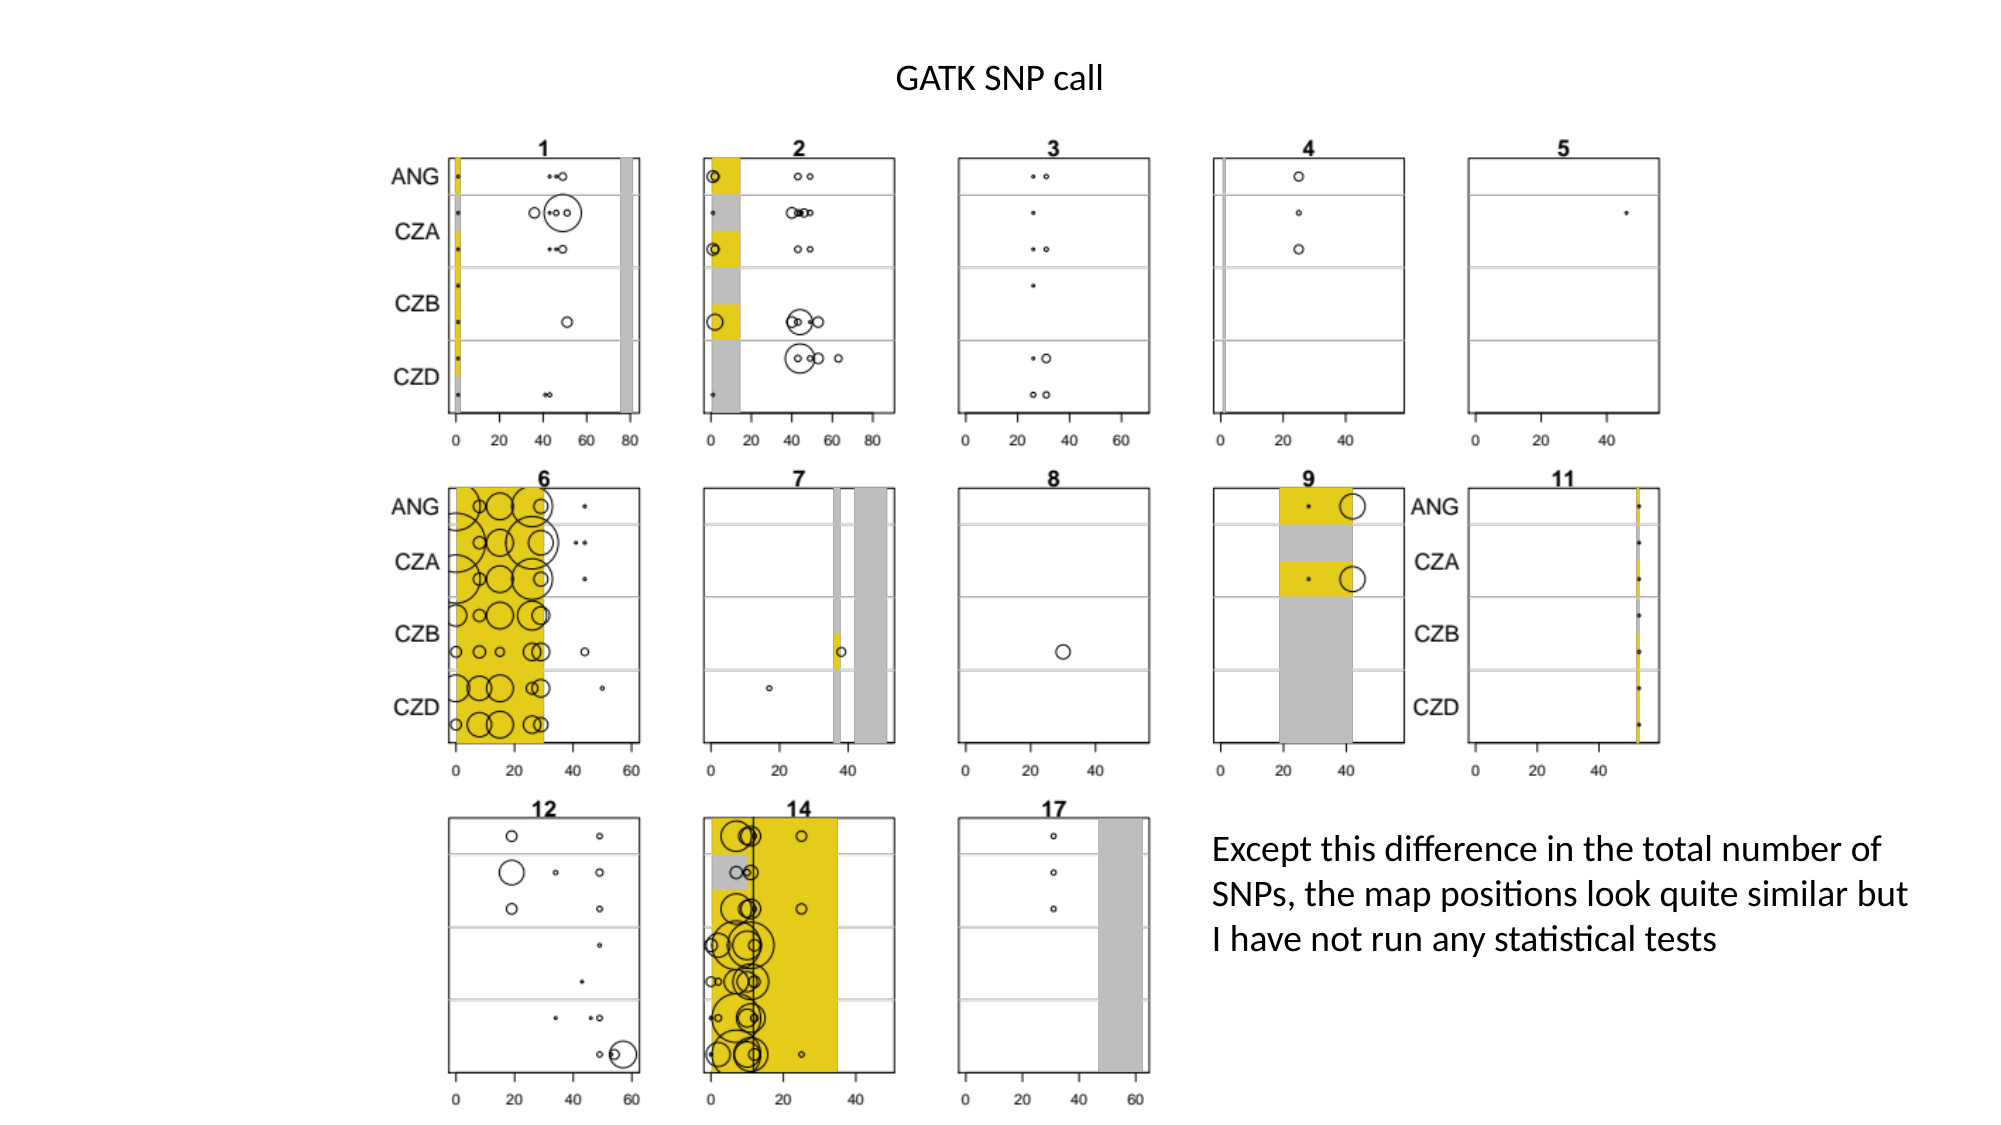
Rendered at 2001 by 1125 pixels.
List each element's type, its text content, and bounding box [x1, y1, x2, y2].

picture [323, 121, 1676, 1125]
text_box Except this difference in the total number of SNPs, the map positions look quite similar but I have not run any statistical tests [1676, 816, 1939, 967]
text_box GATK SNP call [880, 45, 1120, 106]
